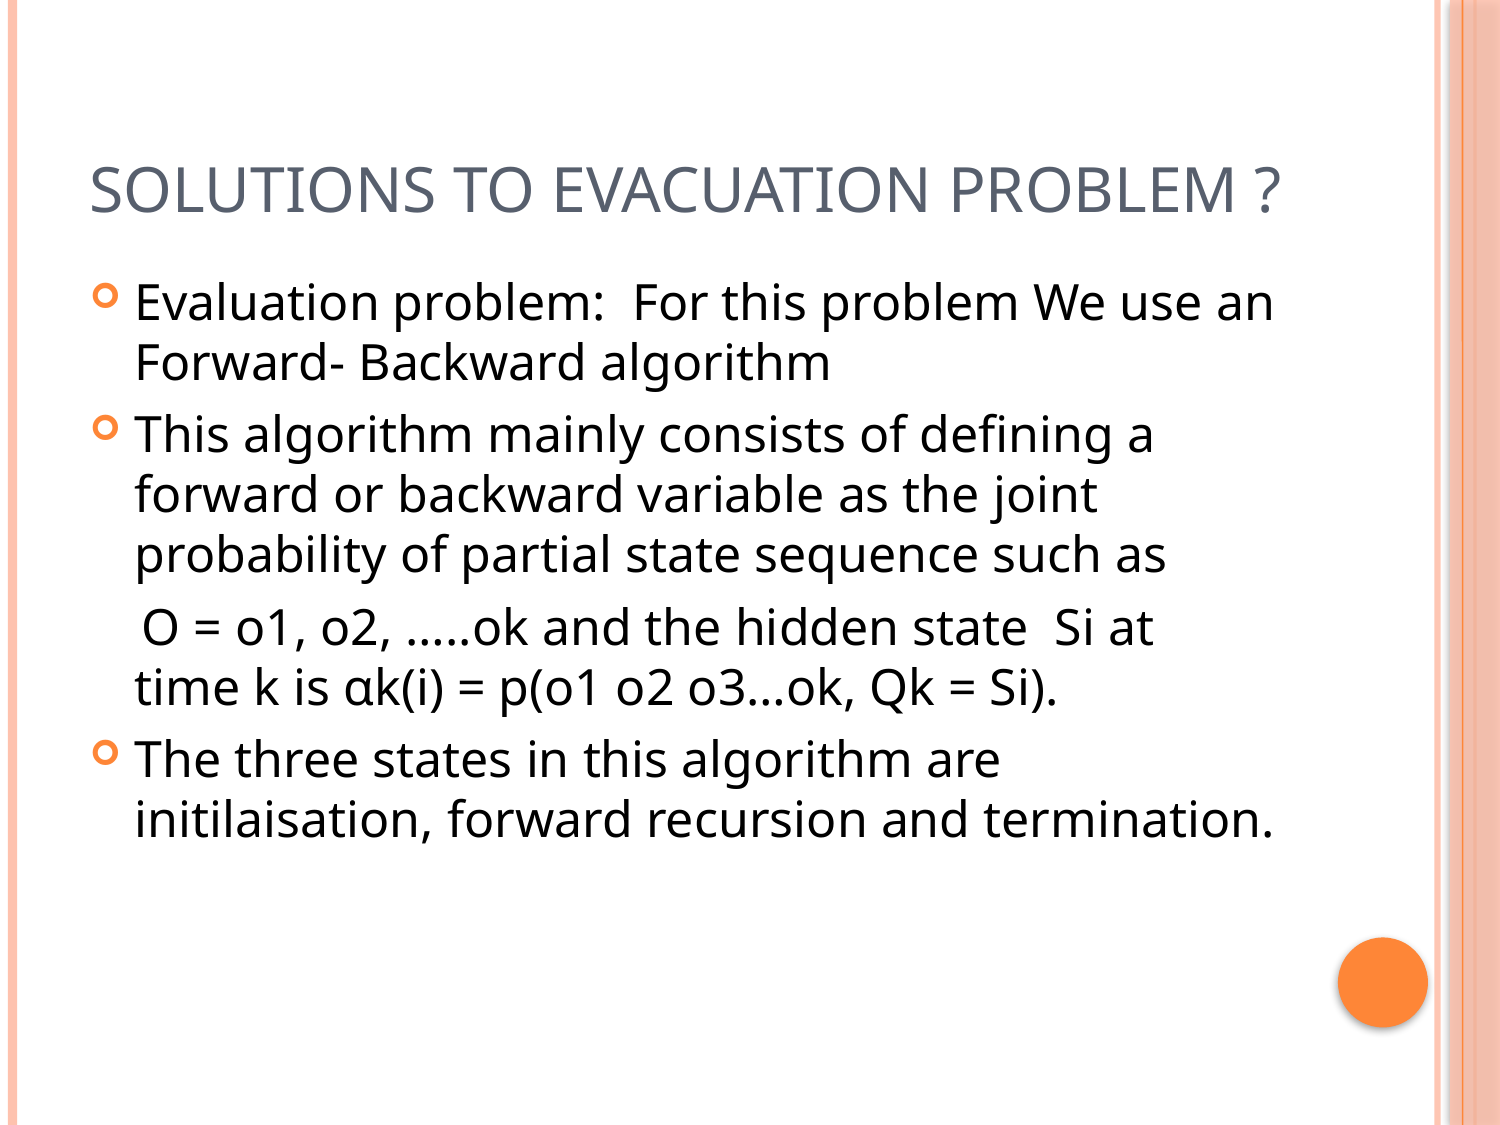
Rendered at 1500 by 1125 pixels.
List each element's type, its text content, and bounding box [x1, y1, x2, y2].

list Evaluation problem: For this problem We use an Forward- Backward algorithm This algorithm mainly consists of defining a forward or backward variable as the joint probability of partial state sequence such as O = o1, o2, …..ok and the hidden state Si at time k is αk(i) = p(o1 o2 o3…ok, Qk = Si). The three states in this algorithm are initilaisation, forward recursion and termination. [75, 262, 1300, 1062]
title Solutions to evacuation problem ? [75, 45, 1300, 233]
